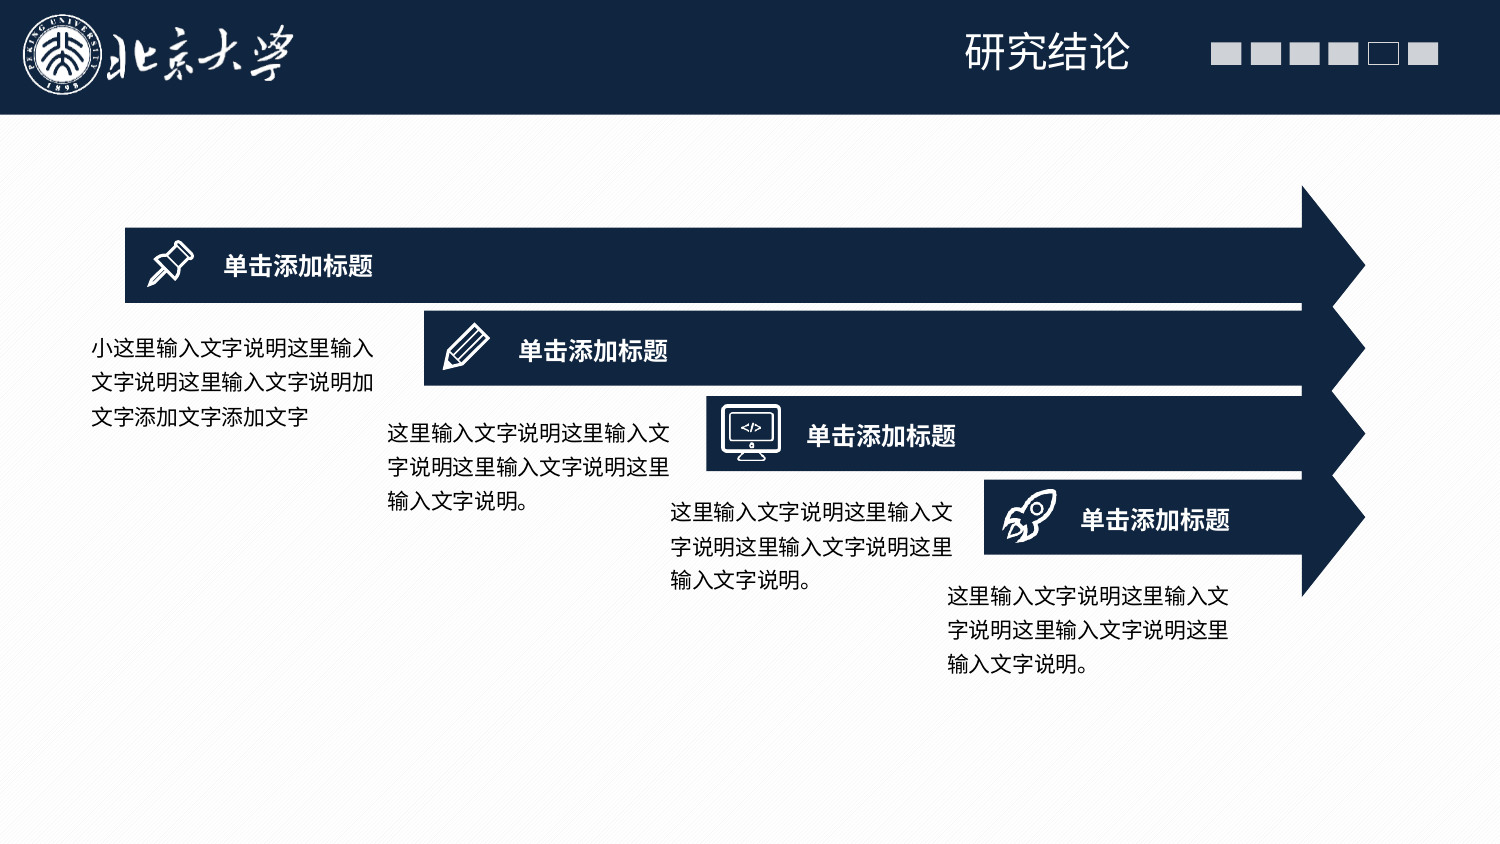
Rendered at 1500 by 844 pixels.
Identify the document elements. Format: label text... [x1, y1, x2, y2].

picture [18, 12, 296, 96]
text_box 单击添加标题 [791, 412, 1049, 458]
text_box 这里输入文字说明这里输入文字说明这里输入文字说明这里输入文字说明。 [932, 567, 1250, 685]
text_box [424, 268, 1366, 391]
text_box 单击添加标题 [504, 328, 761, 373]
picture [721, 404, 781, 461]
text_box 单击添加标题 [1066, 497, 1323, 543]
text_box [125, 185, 1366, 307]
text_box [442, 322, 491, 371]
text_box [984, 437, 1366, 598]
text_box 小这里输入文字说明这里输入文字说明这里输入文字说明加文字添加文字添加文字 [76, 319, 394, 437]
text_box [706, 353, 1366, 475]
list 研究结论 [532, 18, 1147, 94]
text_box [146, 239, 195, 288]
picture [1001, 488, 1057, 544]
text_box 这里输入文字说明这里输入文字说明这里输入文字说明这里输入文字说明。 [655, 483, 973, 601]
text_box 单击添加标题 [208, 243, 466, 289]
text_box 这里输入文字说明这里输入文字说明这里输入文字说明这里输入文字说明。 [372, 404, 690, 522]
